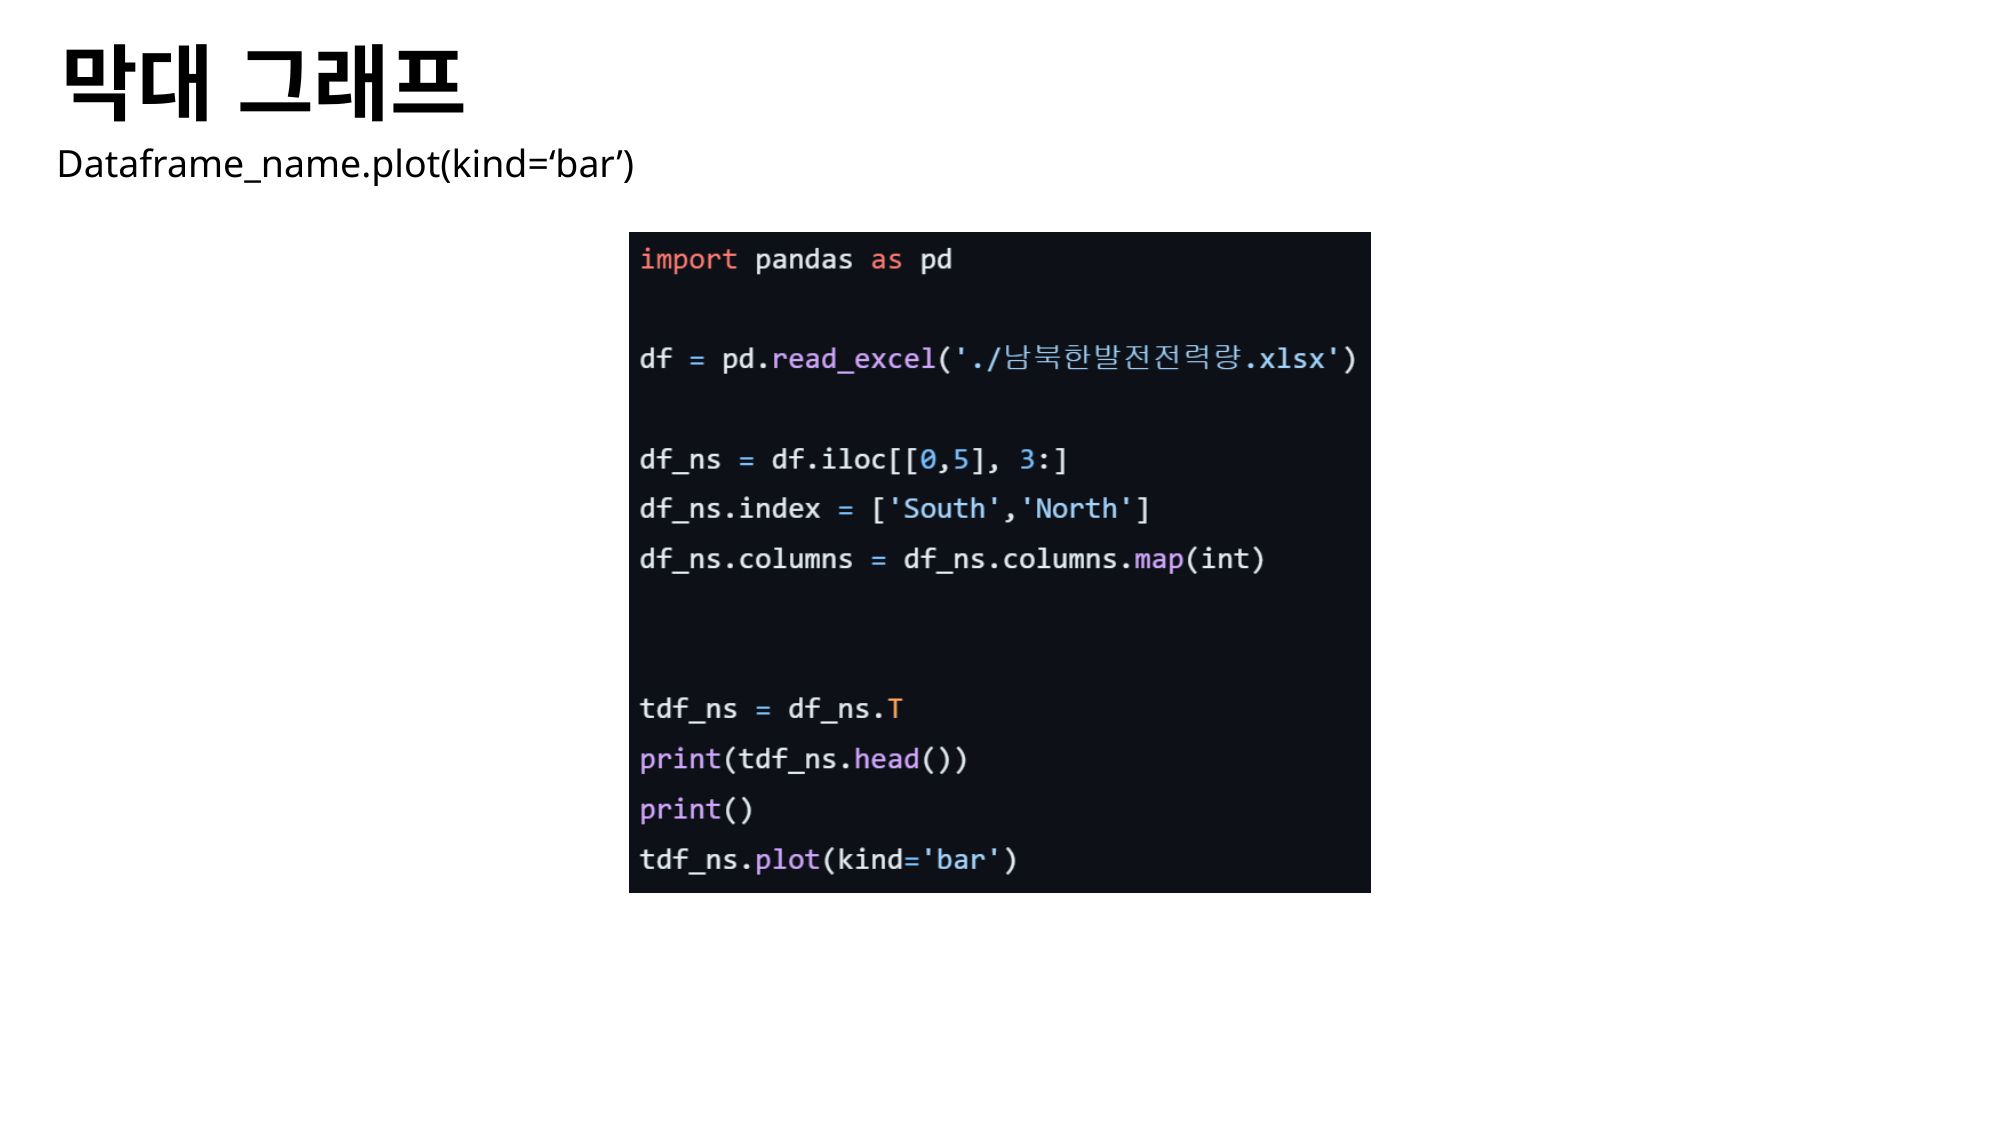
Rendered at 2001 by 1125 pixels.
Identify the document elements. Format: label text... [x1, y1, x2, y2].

picture [629, 232, 1371, 893]
text_box 막대 그래프 [46, 24, 482, 132]
text_box Dataframe_name.plot(kind=‘bar’) [41, 132, 1045, 192]
